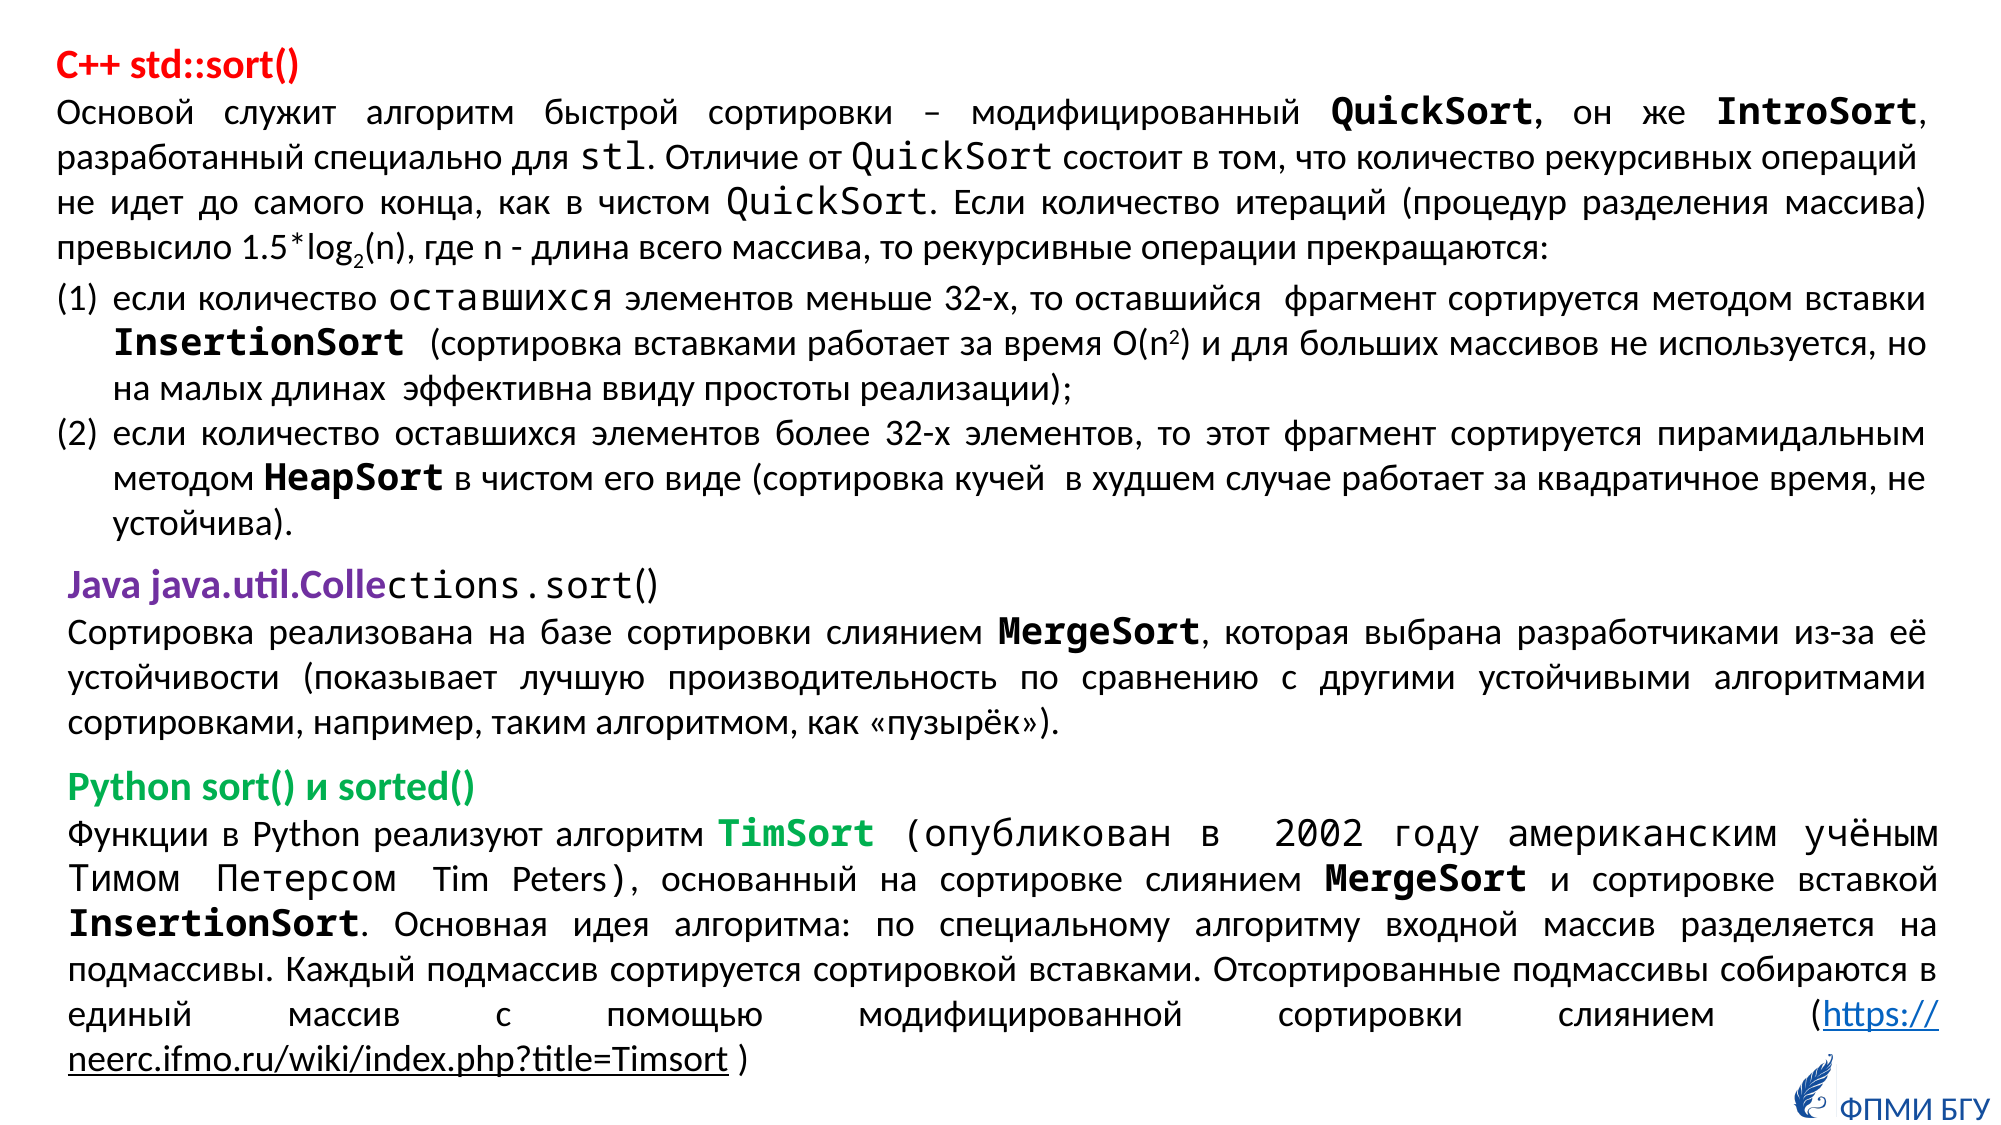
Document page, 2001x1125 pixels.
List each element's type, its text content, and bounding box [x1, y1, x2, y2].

text_box Python sort() и sorted() Функции в Python реализуют алгоритм TimSort (опубликован в 2002 году американским учёным Тимом Петерсом Tim Peters), основанный на сортировке слиянием MergeSort и сортировке вставкой InsertionSort. Основная идея алгоритма: по специальному алгоритму входной массив разделяется на подмассивы. Каждый подмассив сортируется сортировкой вставками. Отсортированные подмассивы собираются в единый массив с помощью модифицированной сортировки слиянием (https://neerc.ifmo.ru/wiki/index.php?title=Timsort ) [52, 751, 1954, 1125]
picture [1793, 1053, 1837, 1118]
text_box C++ std::sort() Основой служит алгоритм быстрой сортировки – модифицированный QuickSort, он же IntroSort, разработанный специально для stl. Отличие от QuickSort состоит в том, что количество рекурсивных операций не идет до самого конца, как в чистом QuickSort. Если количество итераций (процедур разделения массива) превысило 1.5*log2(n), где n - длина всего массива, то рекурсивные операции прекращаются: если количество оставшихся элементов меньше 32-х, то оставшийся фрагмент сортируется методом вставки InsertionSort (сортировка вставками работает за время O(n2) и для больших массивов не используется, но на малых длинах эффективна ввиду простоты реализации); если количество оставшихся элементов более 32-х элементов, то этот фрагмент сортируется пирамидальным методом HeapSort в чистом его виде (сортировка кучей в худшем случае работает за квадратичное время, не устойчива). [41, 29, 1943, 551]
text_box Java java.util.Collections.sort() Cортировка реализована на базе сортировки слиянием MergeSort, которая выбрана разработчиками из-за её устойчивости (показывает лучшую производительность по сравнению с другими устойчивыми алгоритмами сортировками, например, таким алгоритмом, как «пузырёк»). [53, 549, 1943, 750]
text_box ФПМИ БГУ [1830, 1087, 2000, 1125]
